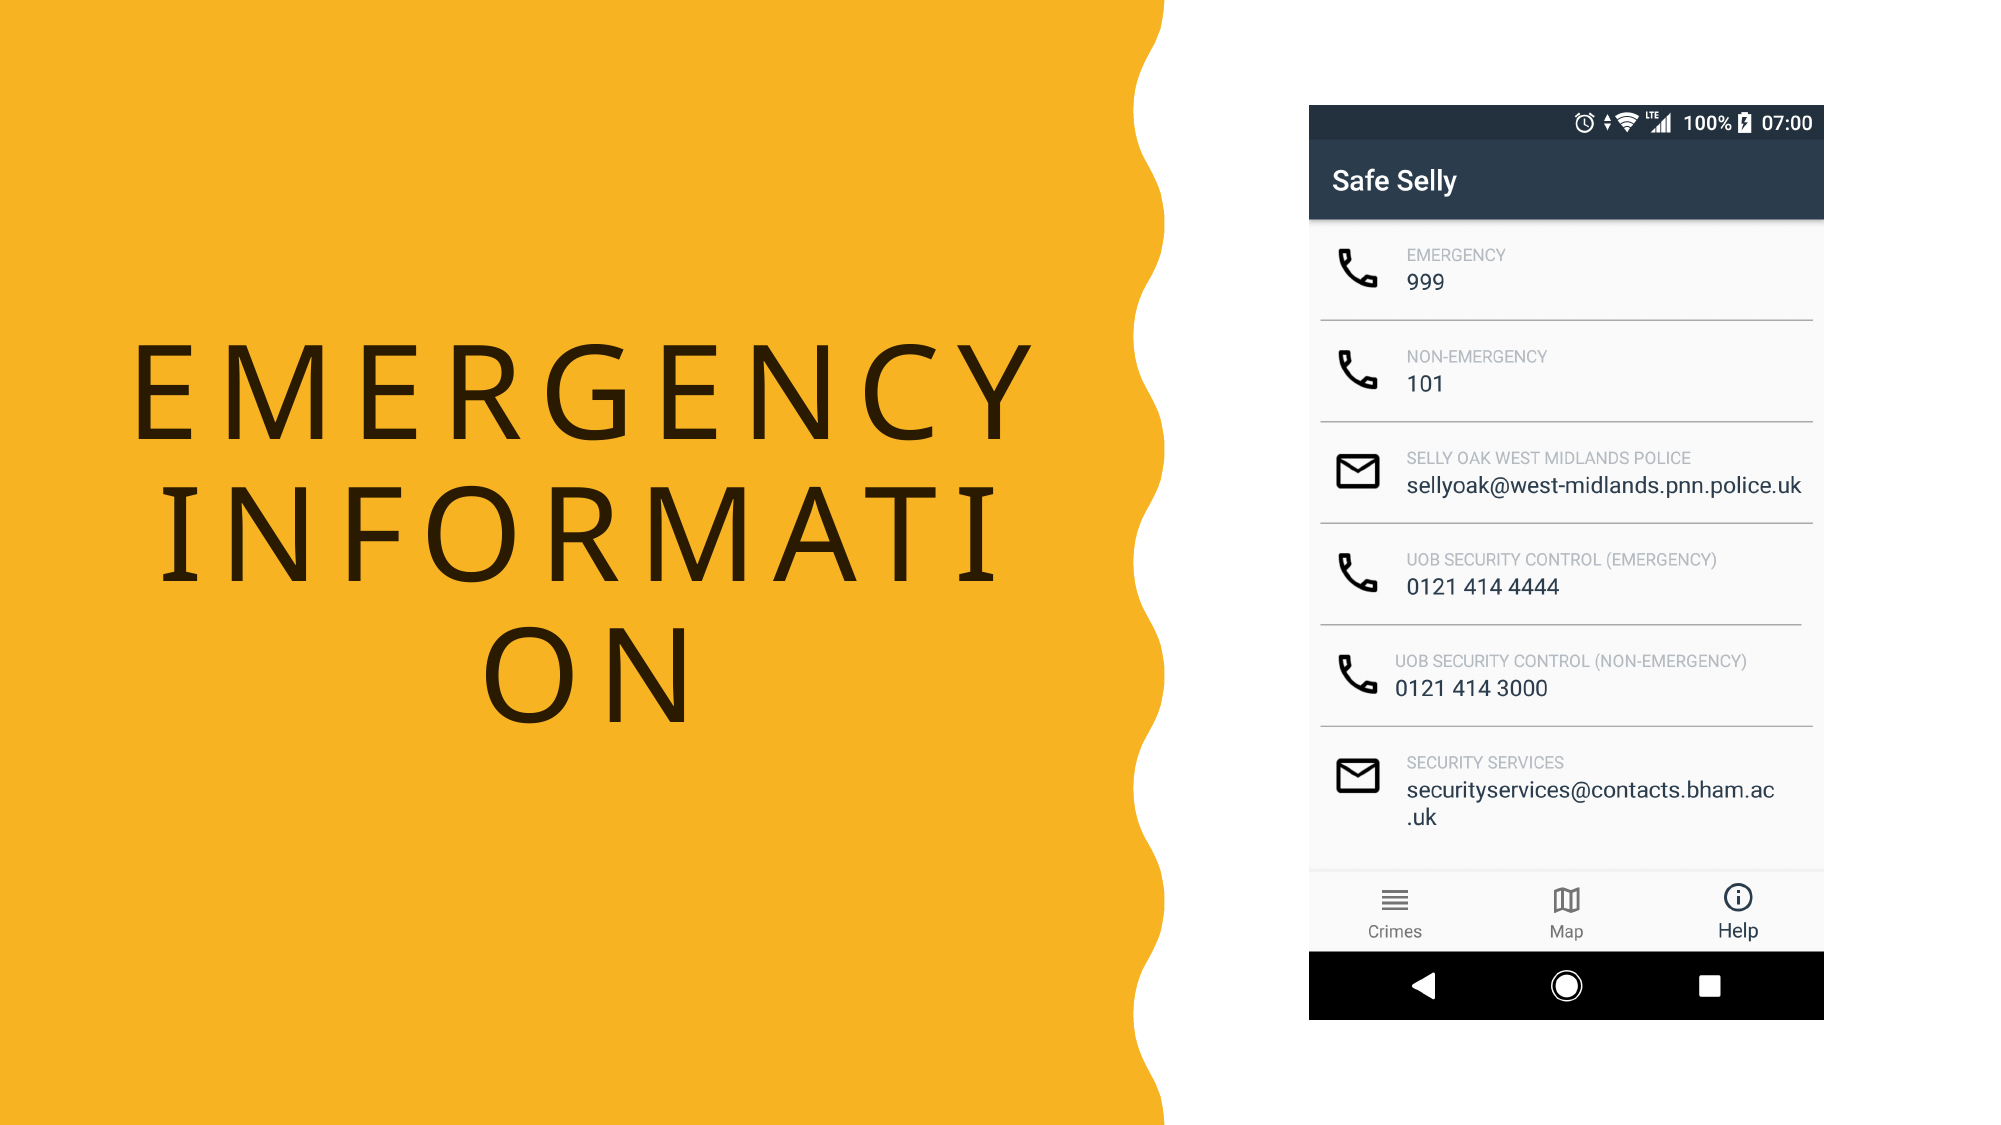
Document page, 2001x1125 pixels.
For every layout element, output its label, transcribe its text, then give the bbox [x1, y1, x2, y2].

text_box [1133, 0, 2000, 1125]
text_box [0, 0, 1164, 1125]
title Emergency information [105, 156, 1070, 921]
picture [1309, 105, 1824, 1020]
